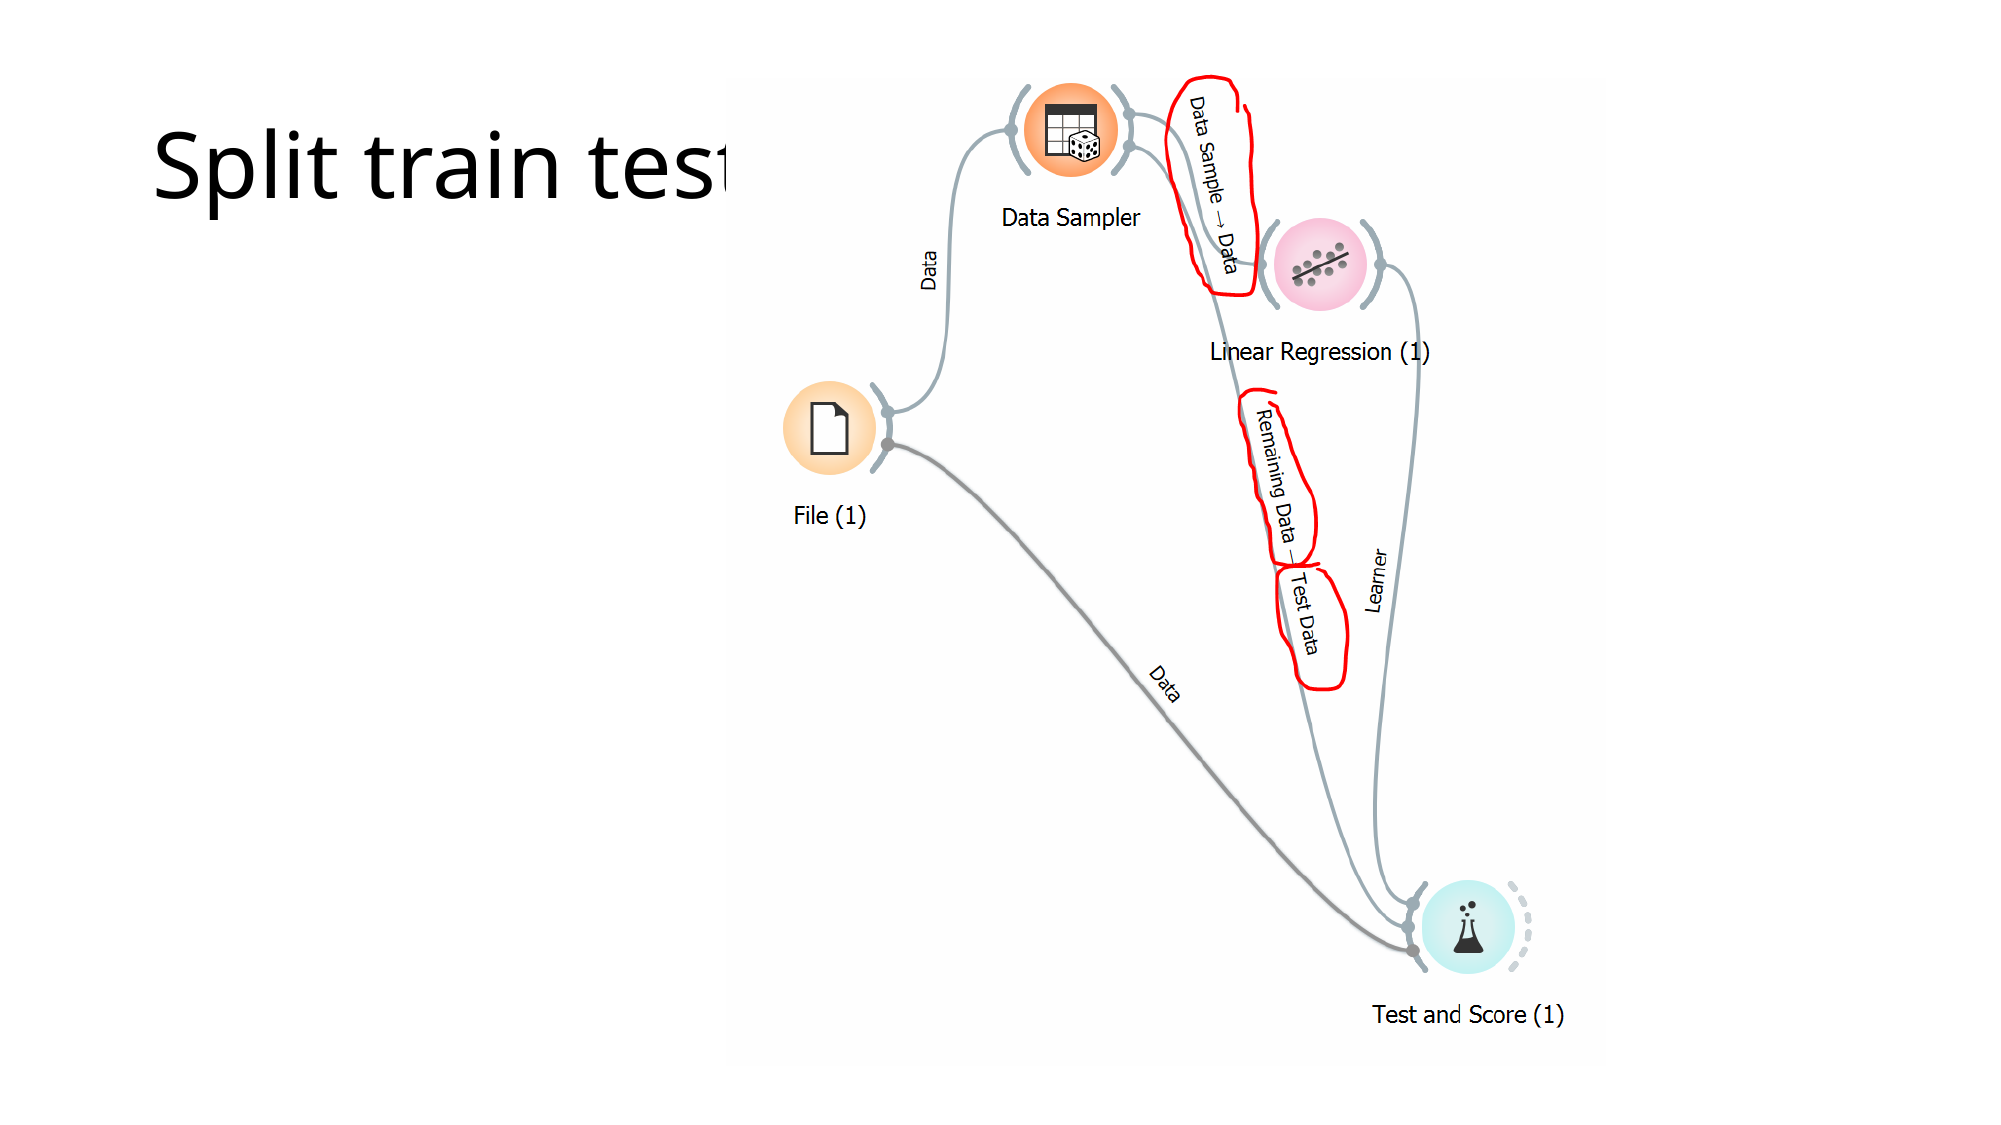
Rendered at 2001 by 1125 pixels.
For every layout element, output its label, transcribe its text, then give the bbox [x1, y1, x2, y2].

title Split train test [137, 59, 1863, 278]
picture [725, 74, 1606, 1066]
